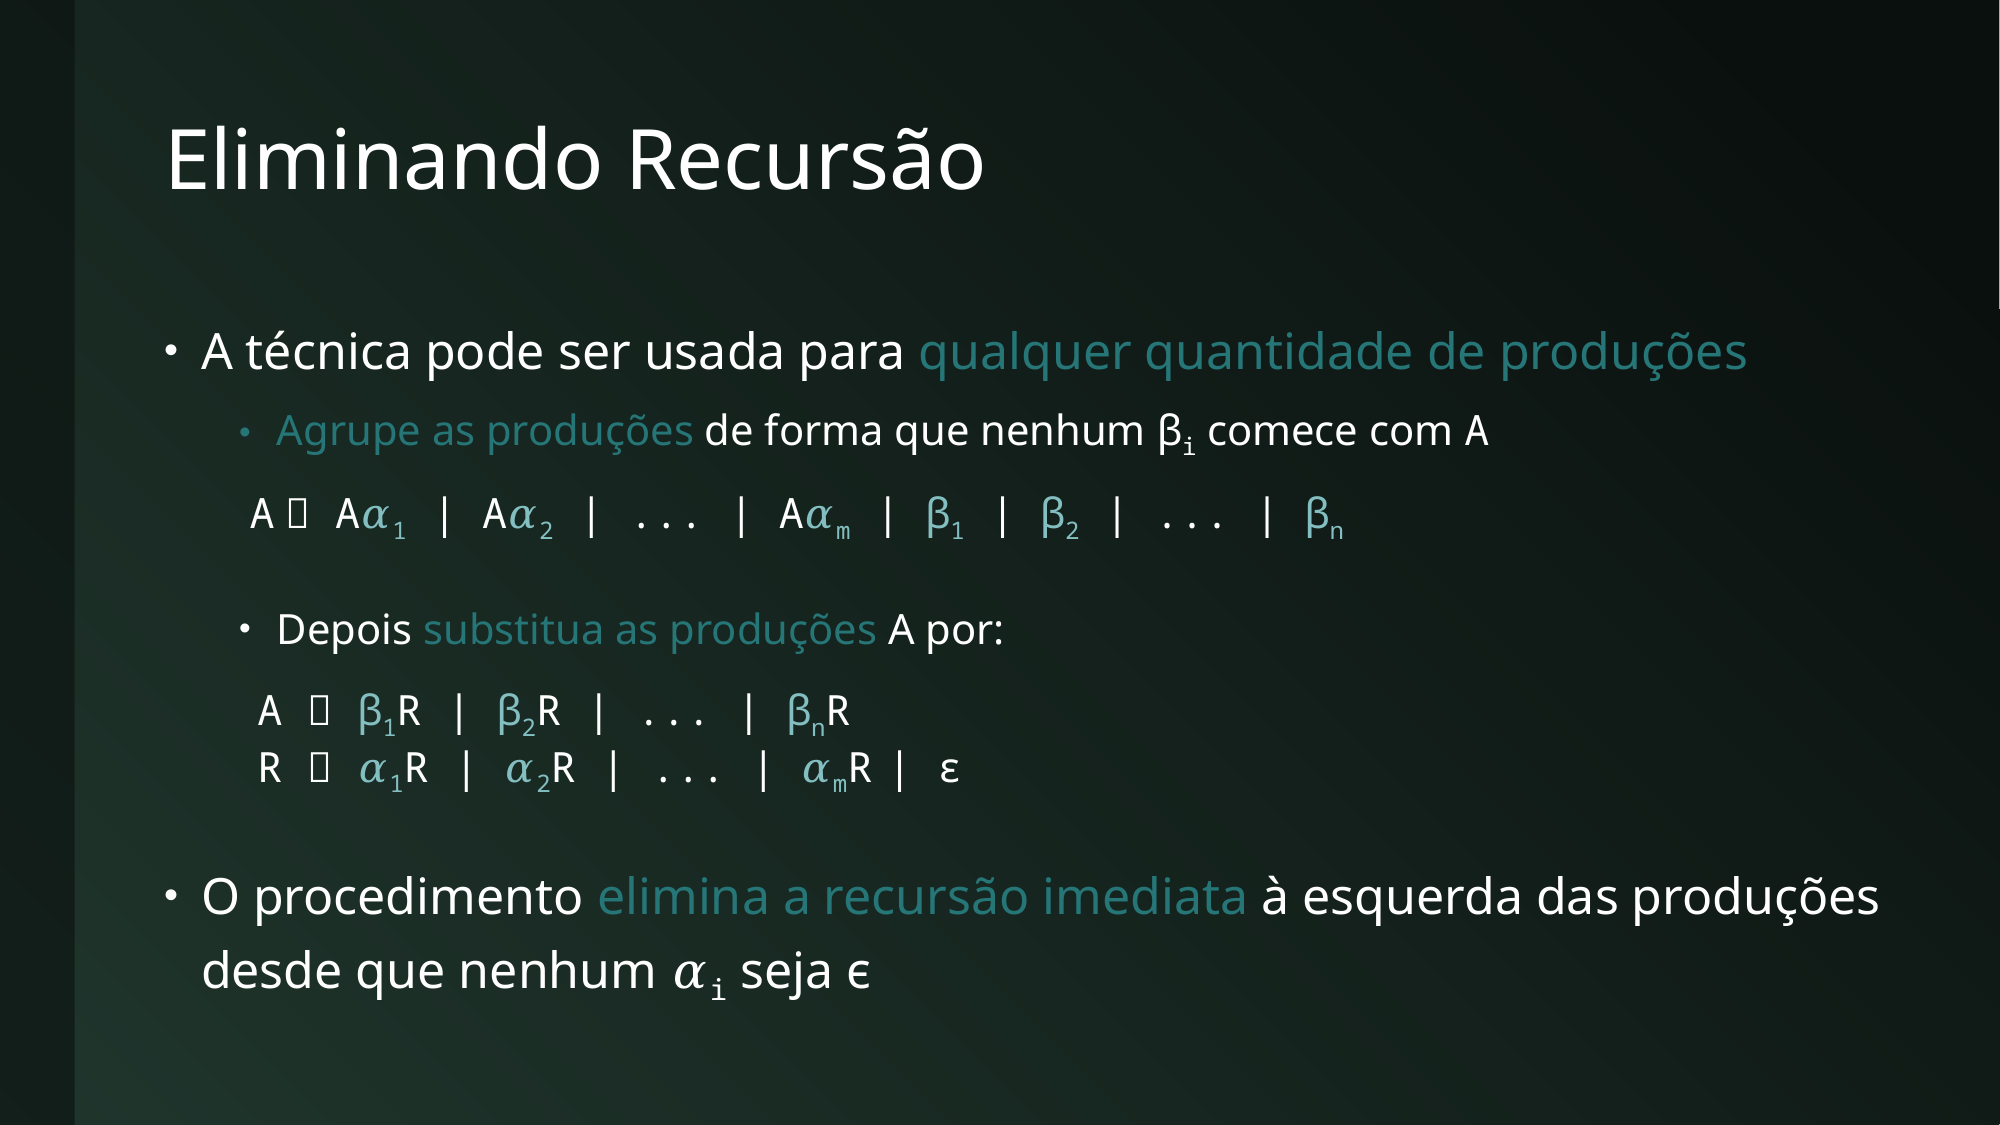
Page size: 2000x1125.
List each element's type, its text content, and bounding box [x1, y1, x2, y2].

list A técnica pode ser usada para qualquer quantidade de produções Agrupe as produções de forma que nenhum βi comece com A Depois substitua as produções A por: O procedimento elimina a recursão imediata à esquerda das produções desde que nenhum 𝛼i seja ϵ [149, 299, 1898, 1025]
title Eliminando Recursão [149, 62, 1898, 263]
text_box A  A𝛼1 | A𝛼2 | ... | A𝛼m | β1 | β2 | ... | βn [234, 479, 1359, 552]
text_box A  β1R | β2R | ... | βnR R  𝛼1R | 𝛼2R | ... | 𝛼mR | ϵ [242, 676, 1002, 806]
